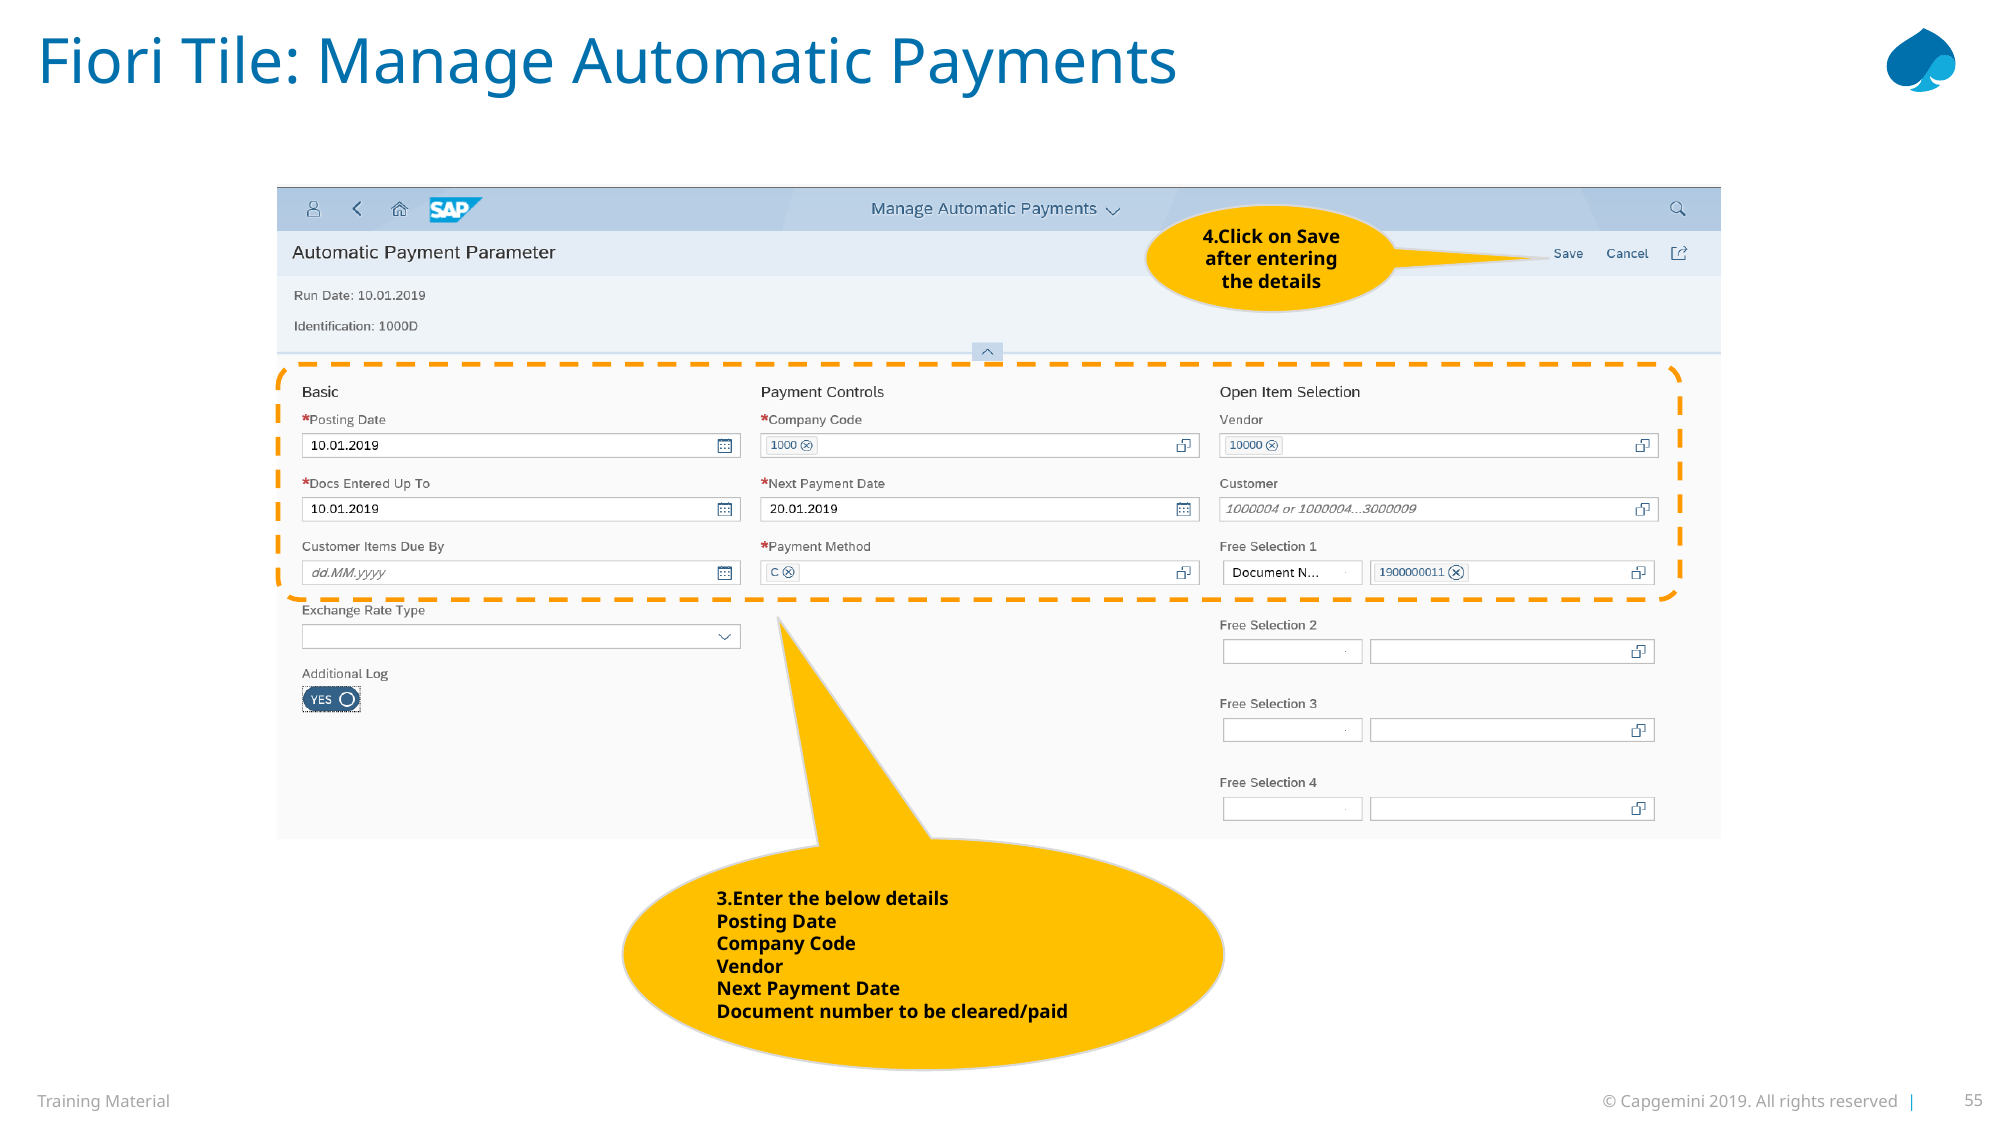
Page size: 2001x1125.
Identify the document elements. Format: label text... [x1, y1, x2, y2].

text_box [277, 364, 1680, 1071]
title Fiori Tile: Manage Automatic Payments [37, 0, 1863, 119]
picture [277, 184, 1721, 839]
